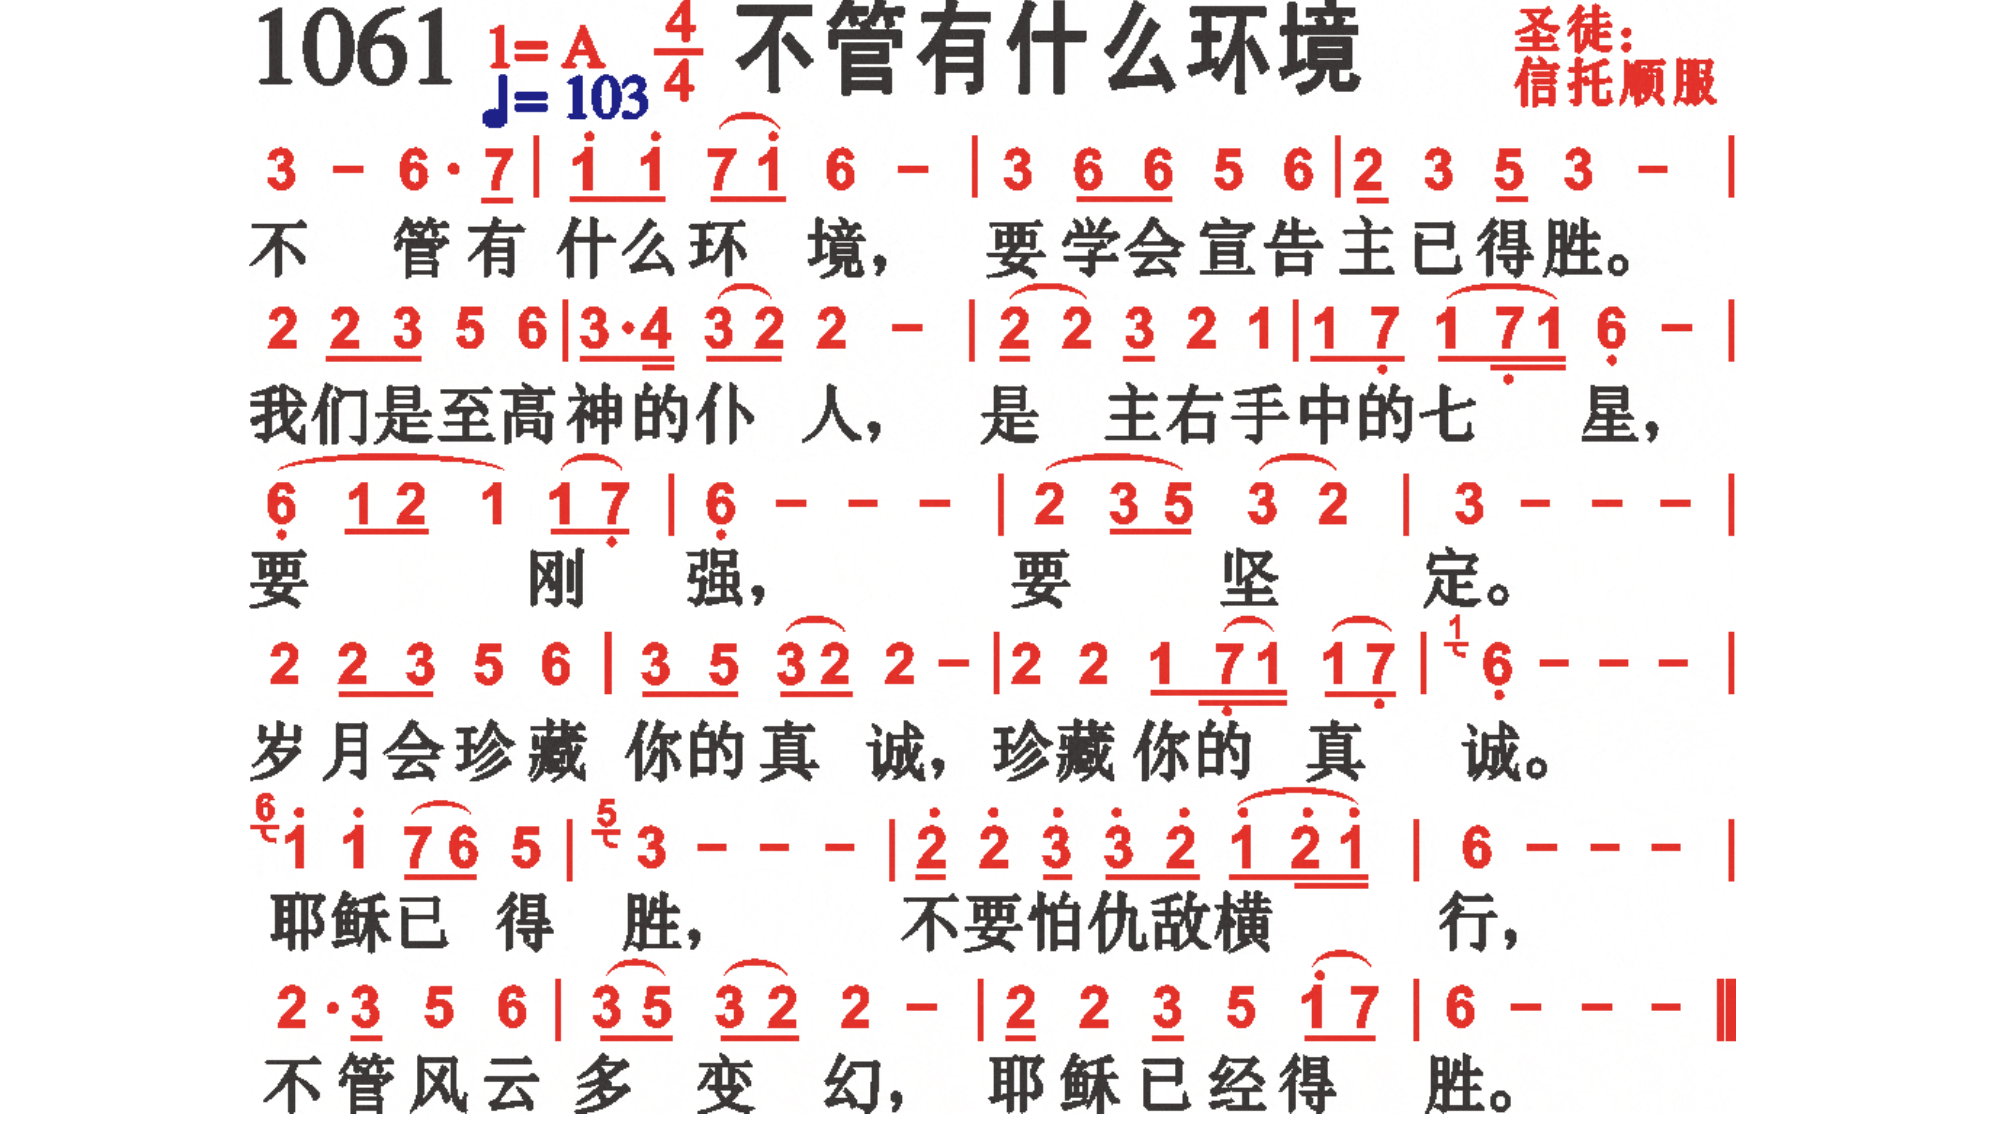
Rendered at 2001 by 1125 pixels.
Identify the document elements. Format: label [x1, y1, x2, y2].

picture [249, 0, 1736, 1114]
